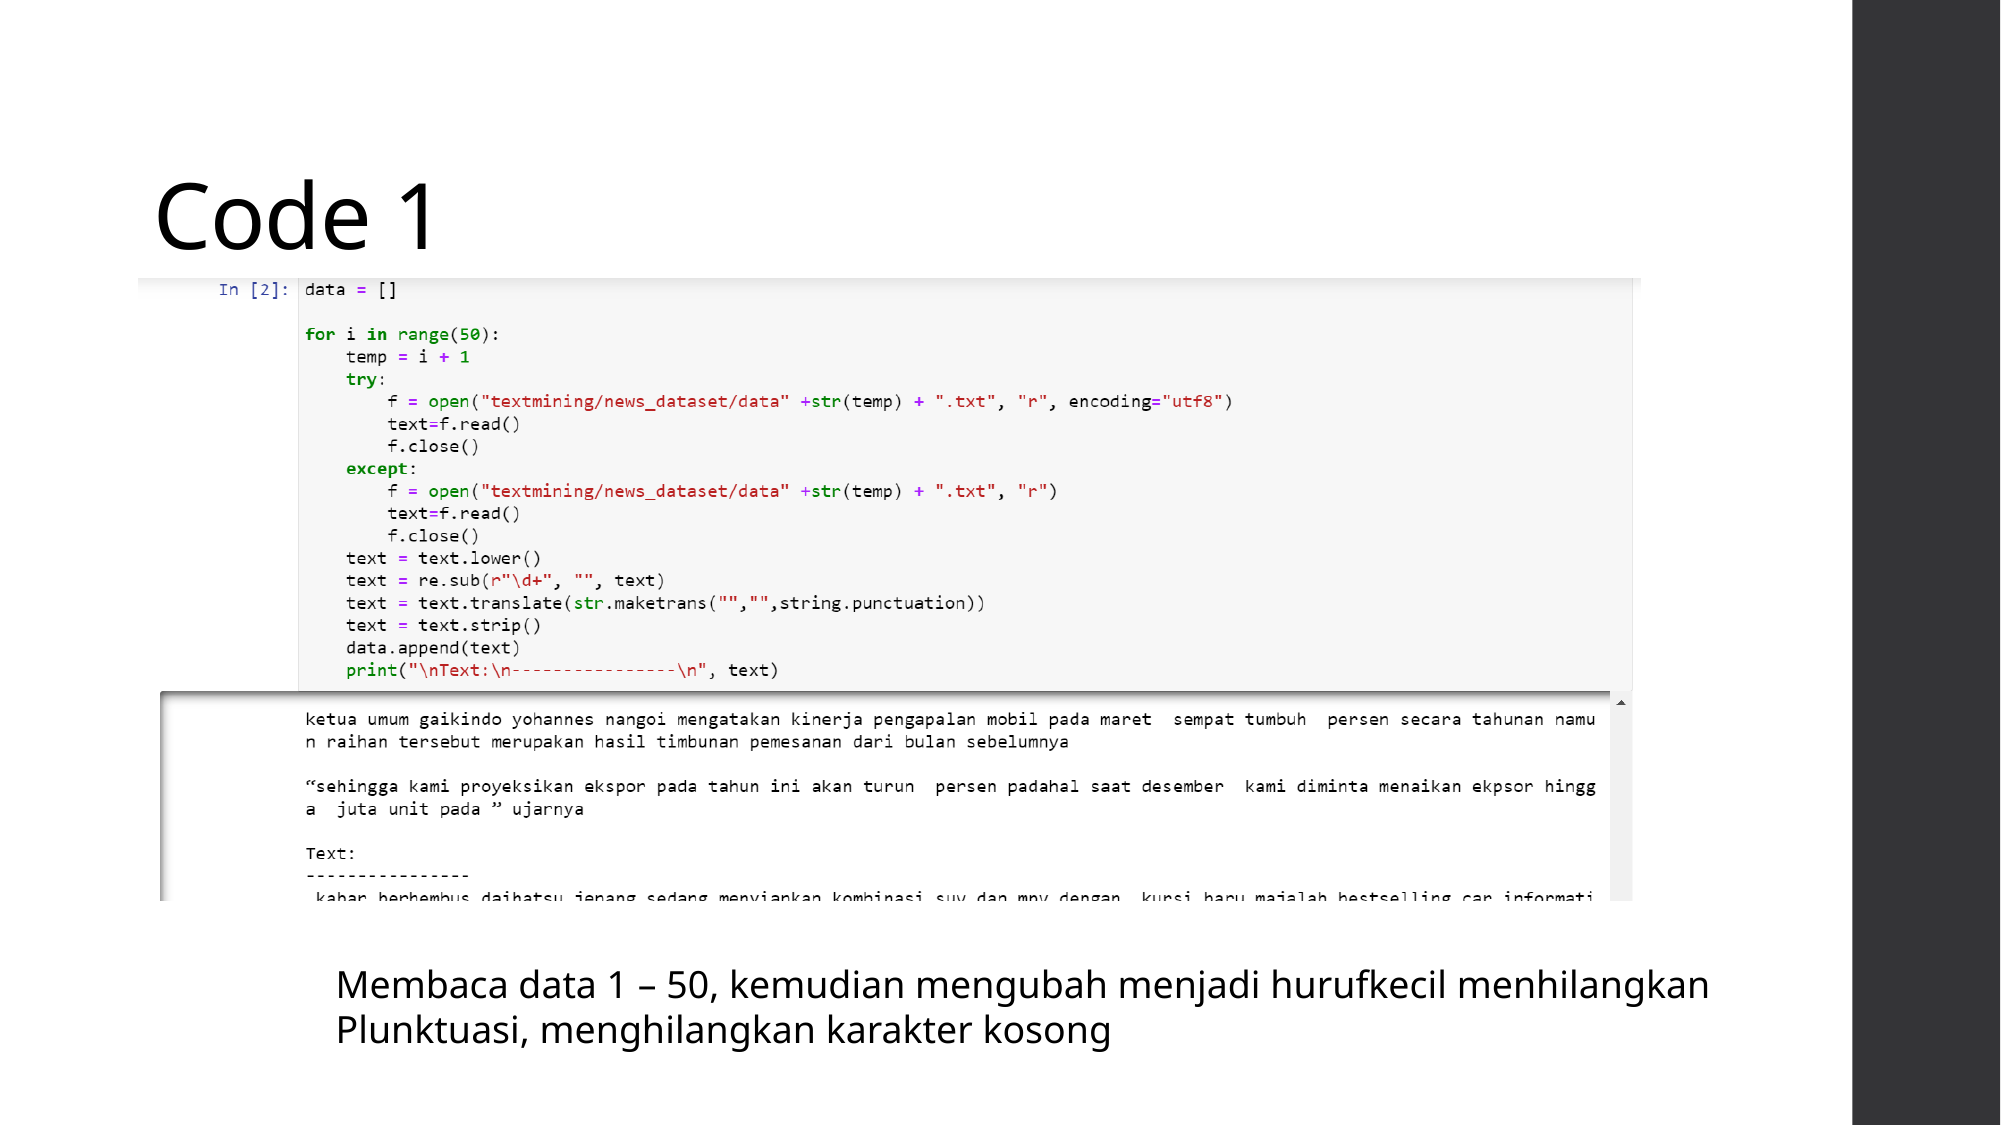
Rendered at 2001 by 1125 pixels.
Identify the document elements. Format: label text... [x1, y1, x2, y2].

picture [138, 277, 1641, 901]
text_box Membaca data 1 – 50, kemudian mengubah menjadi hurufkecil menhilangkan Plunktuasi, menghilangkan karakter kosong [320, 953, 1727, 1059]
title Code 1 [138, 60, 1729, 278]
